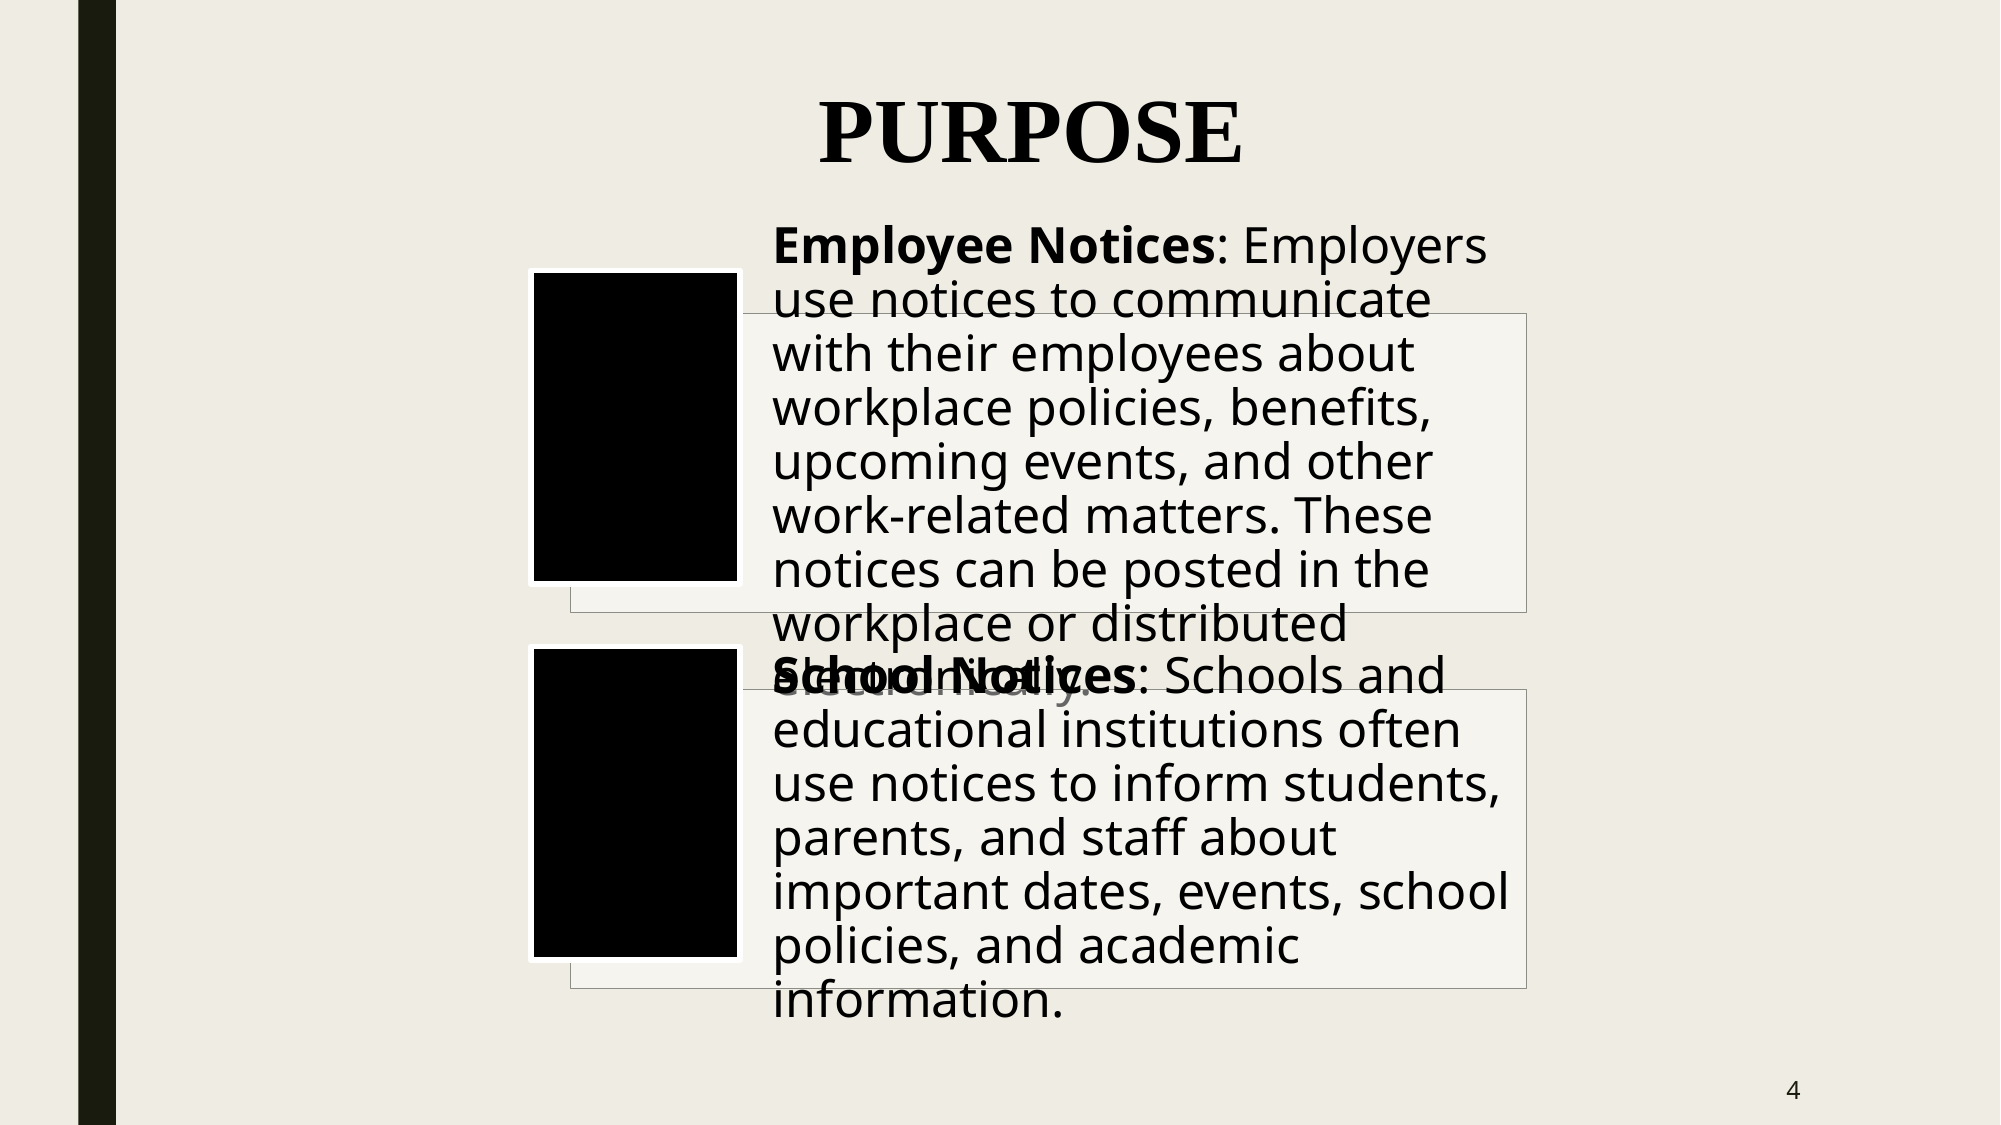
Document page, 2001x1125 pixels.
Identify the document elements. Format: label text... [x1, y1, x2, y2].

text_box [220, 264, 1837, 995]
slide_number 4 [1553, 1058, 1816, 1125]
text_box PURPOSE [510, 63, 1555, 188]
